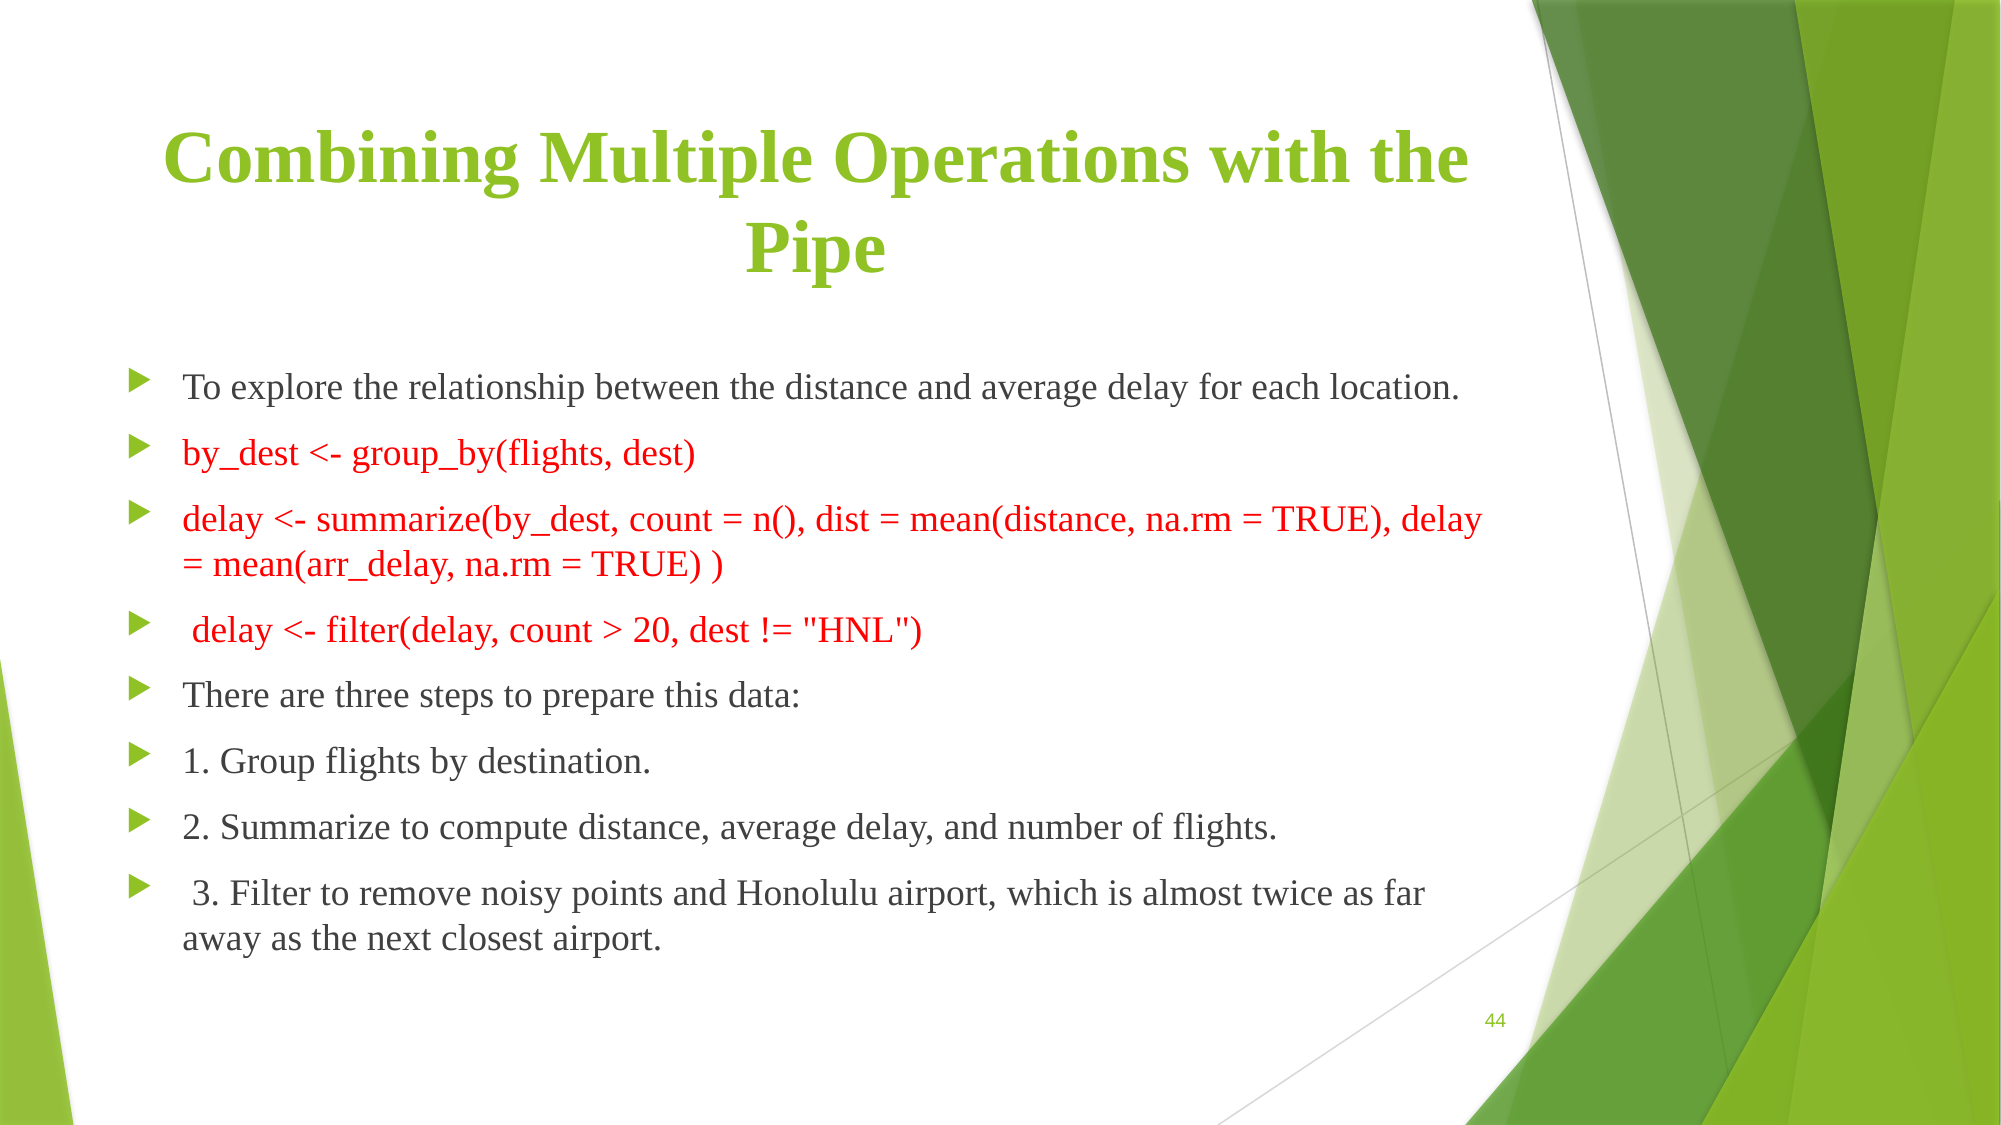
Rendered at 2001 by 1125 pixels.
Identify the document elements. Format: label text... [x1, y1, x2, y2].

title Combining Multiple Operations with the Pipe [111, 99, 1522, 317]
slide_number 44 [1409, 991, 1522, 1051]
list To explore the relationship between the distance and average delay for each location. by_dest <- group_by(flights, dest) delay <- summarize(by_dest, count = n(), dist = mean(distance, na.rm = TRUE), delay = mean(arr_delay, na.rm = TRUE) ) delay <- filter(delay, count > 20, dest != "HNL") There are three steps to prepare this data: 1. Group flights by destination. 2. Summarize to compute distance, average delay, and number of flights. 3. Filter to remove noisy points and Honolulu airport, which is almost twice as far away as the next closest airport. [111, 354, 1522, 992]
